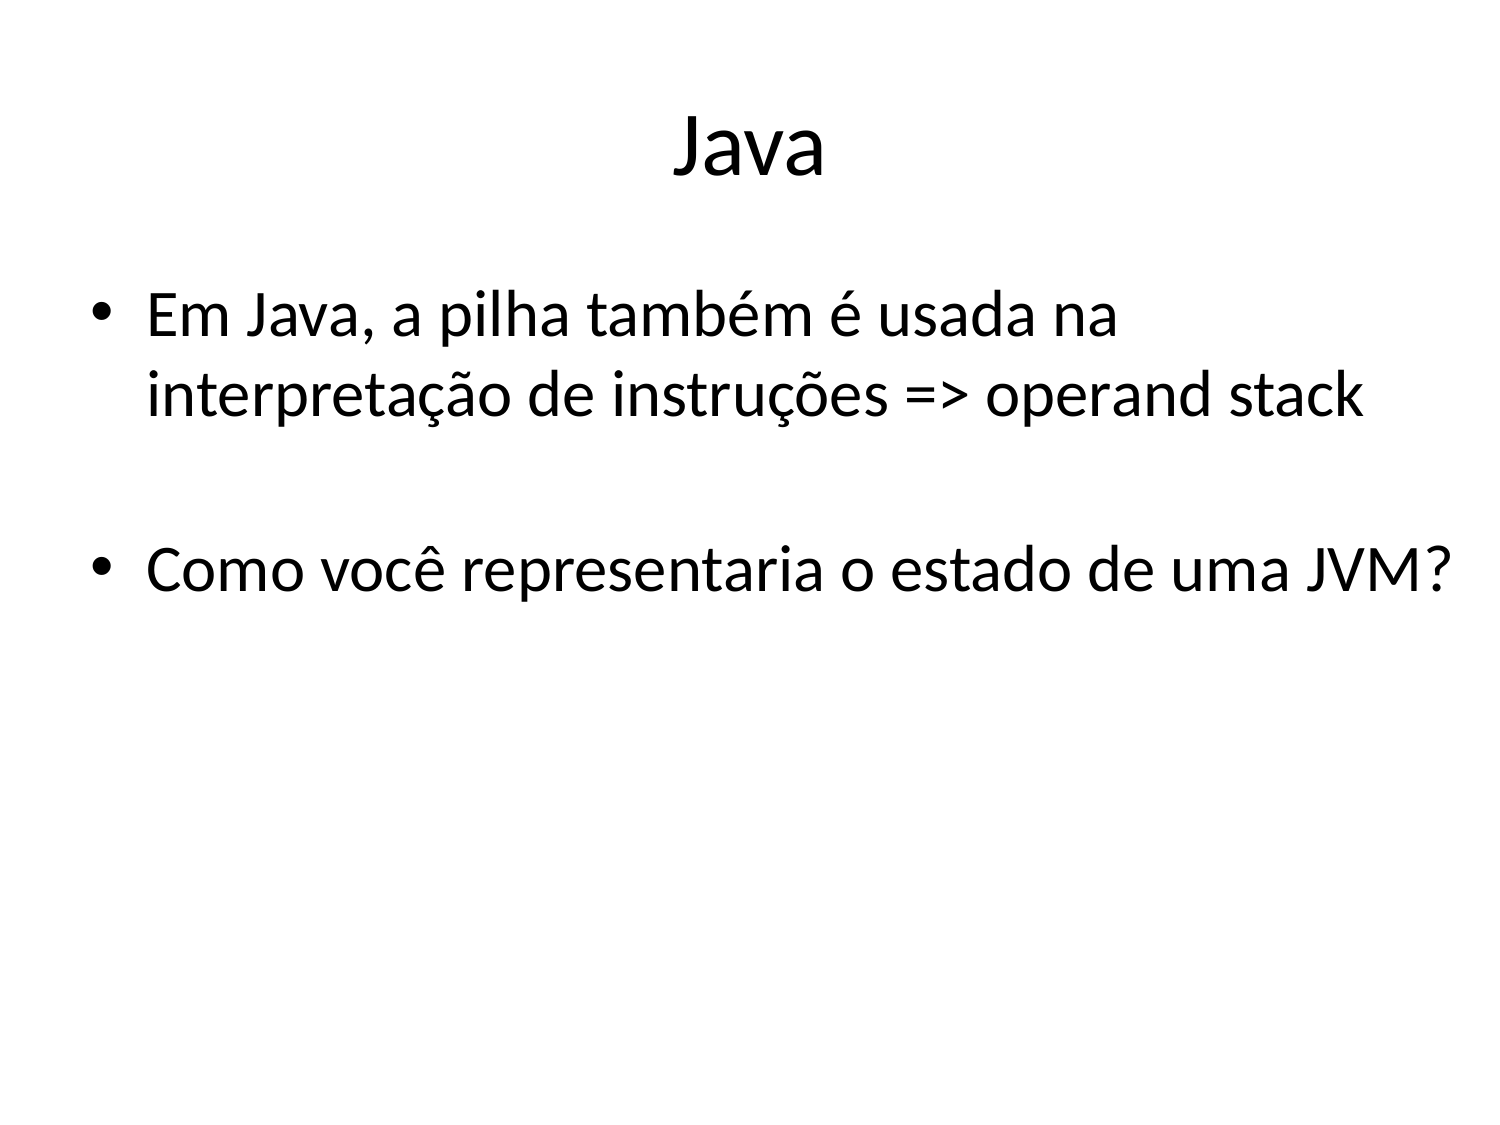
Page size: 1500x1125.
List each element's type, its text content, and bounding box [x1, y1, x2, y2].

list Em Java, a pilha também é usada na interpretação de instruções => operand stack Como você representaria o estado de uma JVM? [75, 262, 1500, 1006]
title Java [75, 45, 1425, 233]
